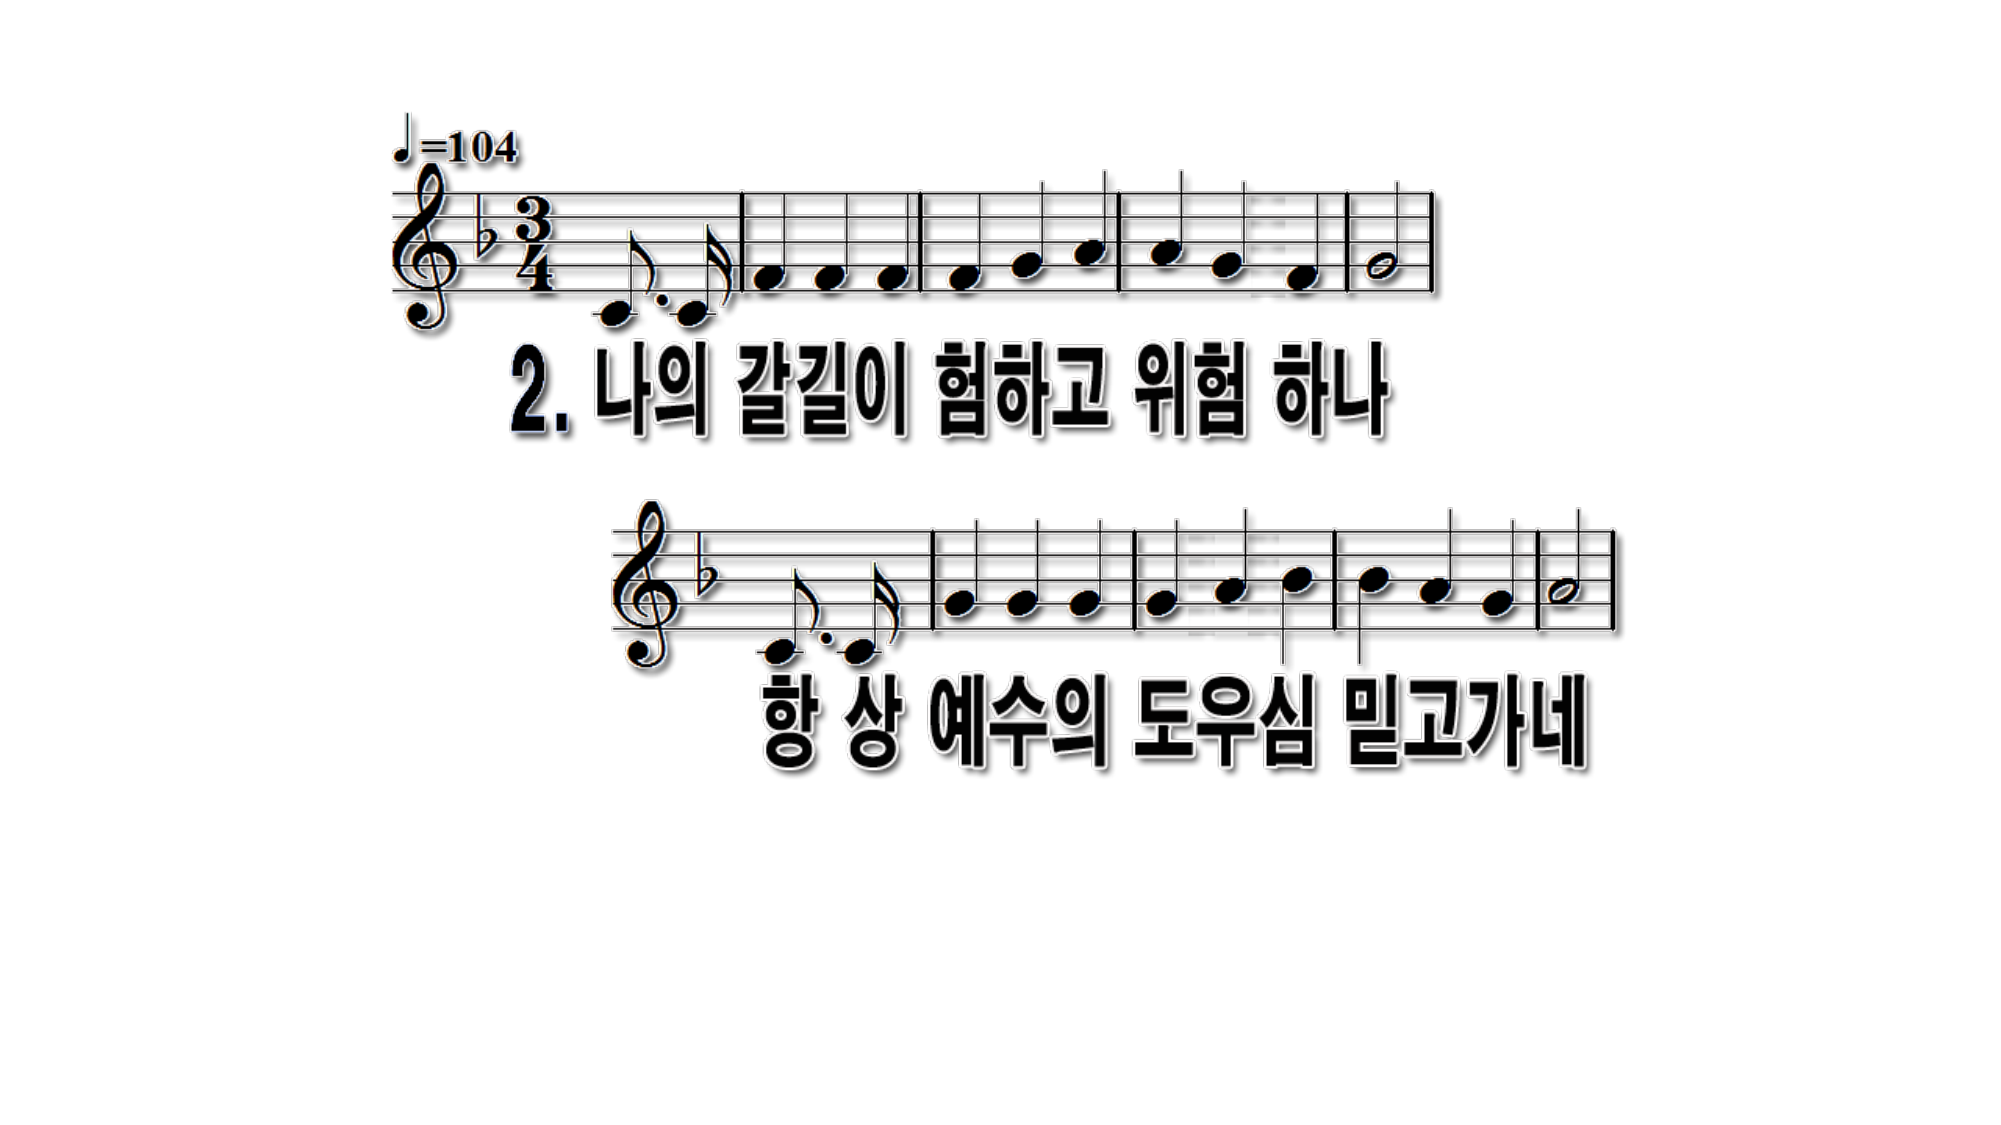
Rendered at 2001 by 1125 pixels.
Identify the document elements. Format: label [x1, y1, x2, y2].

picture [249, 0, 1750, 835]
